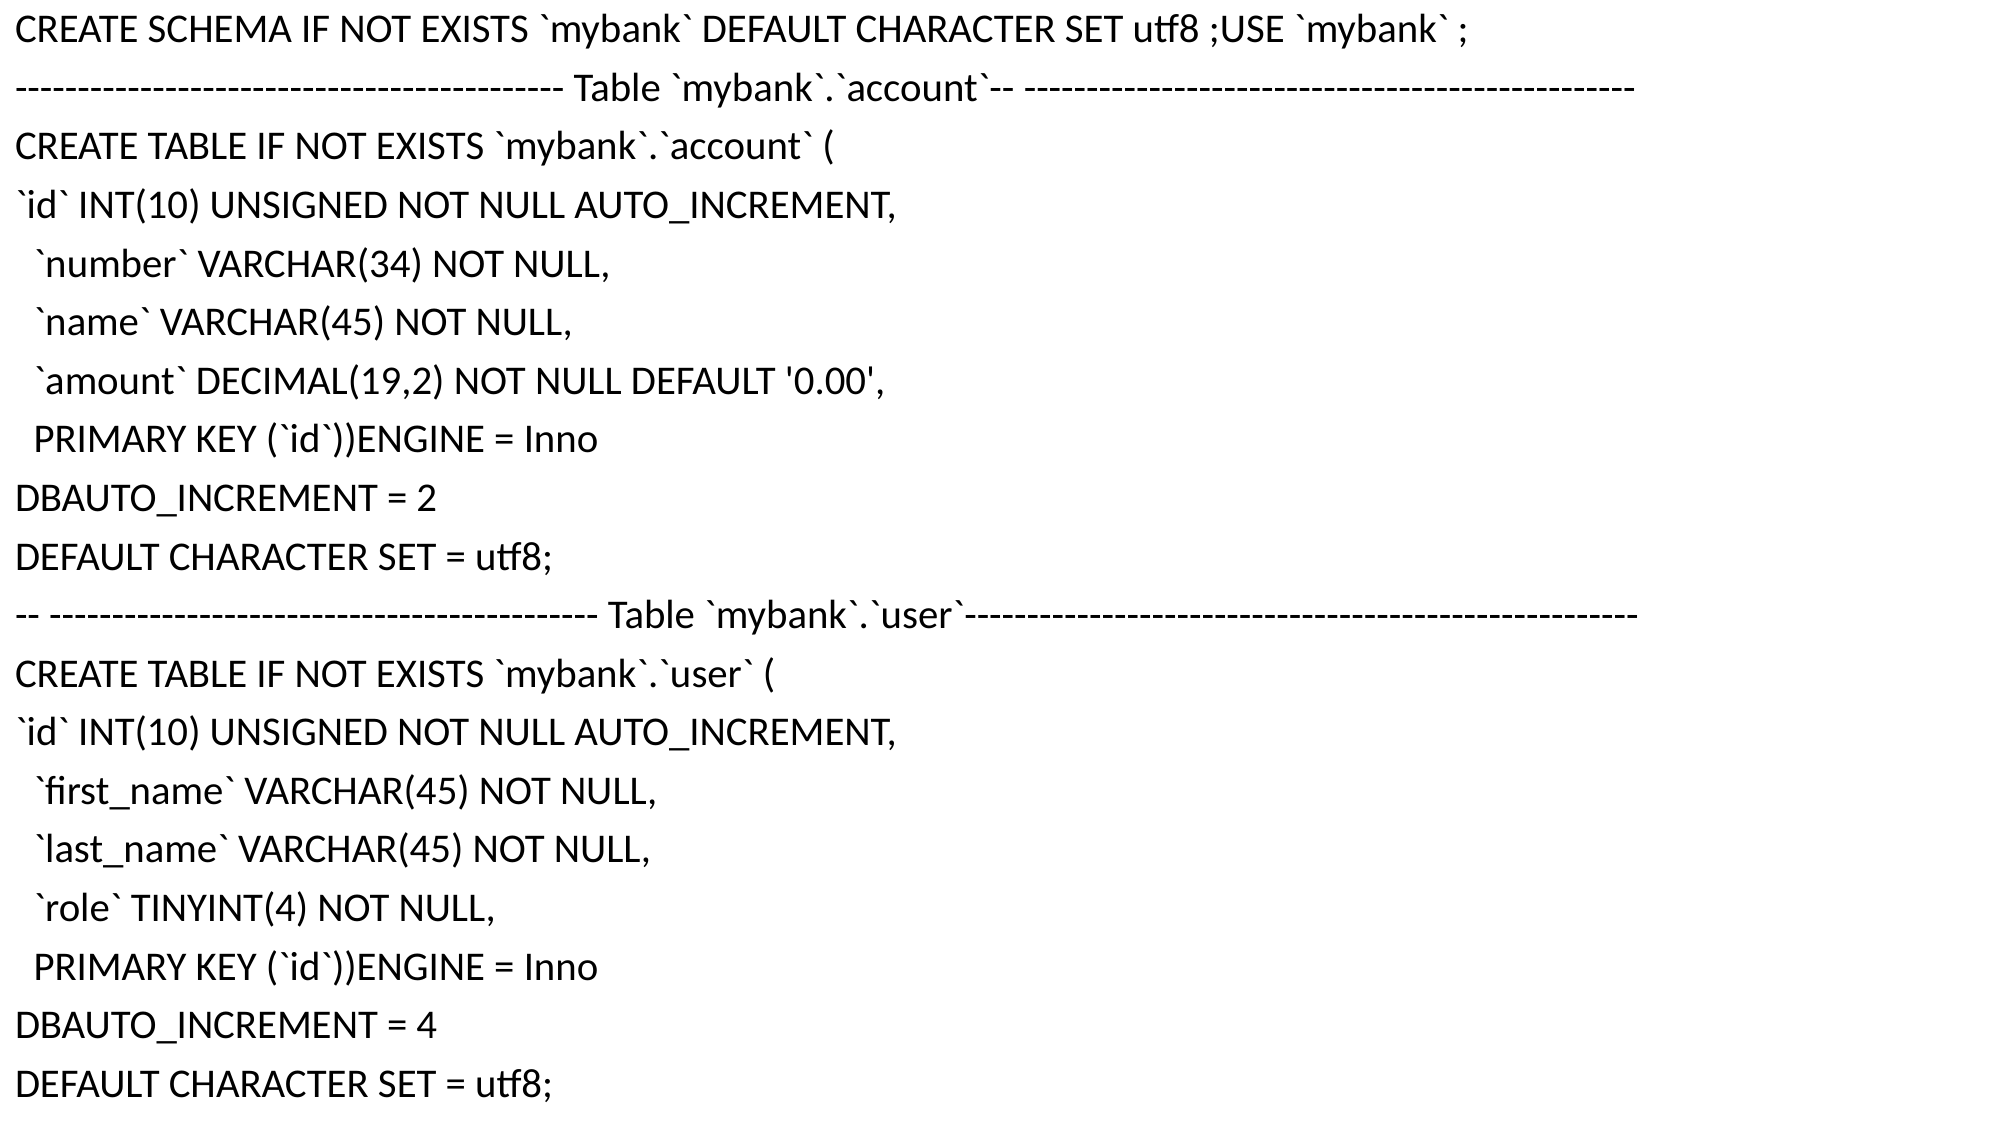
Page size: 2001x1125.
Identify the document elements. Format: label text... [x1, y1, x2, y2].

list CREATE SCHEMA IF NOT EXISTS `mybank` DEFAULT CHARACTER SET utf8 ;USE `mybank` ; -------------------------------------------- Table `mybank`.`account`-- ------------------------------------------------- CREATE TABLE IF NOT EXISTS `mybank`.`account` ( `id` INT(10) UNSIGNED NOT NULL AUTO_INCREMENT, `number` VARCHAR(34) NOT NULL, `name` VARCHAR(45) NOT NULL, `amount` DECIMAL(19,2) NOT NULL DEFAULT '0.00', PRIMARY KEY (`id`))ENGINE = Inno DBAUTO_INCREMENT = 2 DEFAULT CHARACTER SET = utf8; -- -------------------------------------------- Table `mybank`.`user`------------------------------------------------------ CREATE TABLE IF NOT EXISTS `mybank`.`user` ( `id` INT(10) UNSIGNED NOT NULL AUTO_INCREMENT, `first_name` VARCHAR(45) NOT NULL, `last_name` VARCHAR(45) NOT NULL, `role` TINYINT(4) NOT NULL, PRIMARY KEY (`id`))ENGINE = Inno DBAUTO_INCREMENT = 4 DEFAULT CHARACTER SET = utf8; [0, 0, 2000, 1125]
